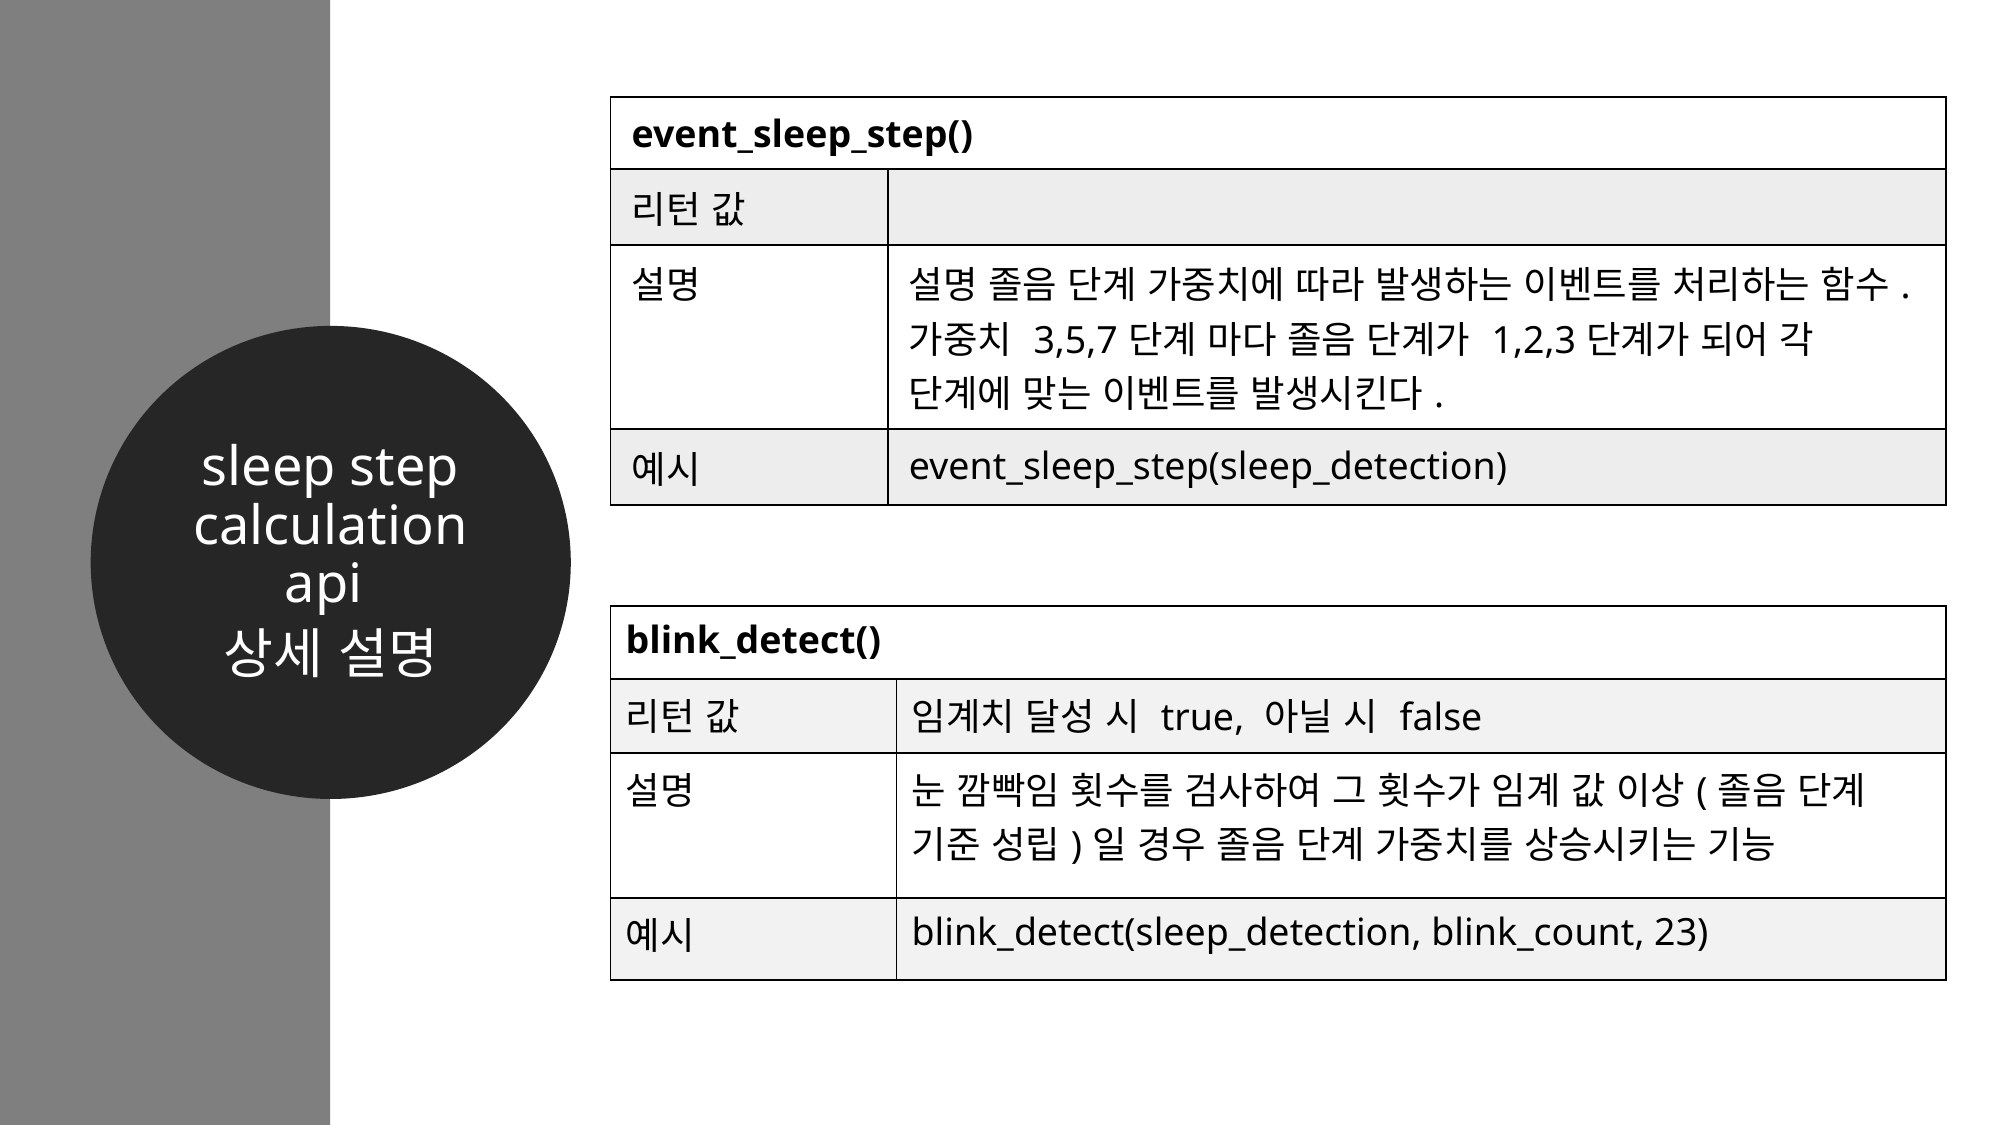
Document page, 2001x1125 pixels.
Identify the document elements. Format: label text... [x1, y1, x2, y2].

table_cell 설명 졸음 단계 가중치에 따라 발생하는 이벤트를 처리하는 함수. 가중치 3,5,7단계 마다 졸음 단계가 1,2,3단계가 되어 각 단계에 맞는 이벤트를 발생시킨다. [889, 246, 1945, 428]
table_cell 예시 [611, 430, 887, 504]
table_cell 예시 [611, 899, 896, 979]
table_cell event_sleep_step(sleep_detection) [889, 430, 1945, 504]
table_cell 눈 깜빡임 횟수를 검사하여 그 횟수가 임계 값 이상(졸음 단계 기준 성립)일 경우 졸음 단계 가중치를 상승시키는 기능 [897, 754, 1945, 897]
table_header blink_detect() [611, 607, 1945, 678]
text_box [331, 0, 2000, 1125]
table_cell 리턴 값 [611, 170, 887, 244]
text_box [0, 0, 331, 1125]
table_cell 설명 [611, 246, 887, 428]
table_cell [889, 170, 1945, 244]
table_header event_sleep_step() [611, 98, 1945, 168]
text_box sleep step calculation api 상세 설명 [105, 340, 557, 785]
table_cell blink_detect(sleep_detection, blink_count, 23) [897, 899, 1945, 979]
table_cell 리턴 값 [611, 680, 896, 752]
table_cell 임계치 달성 시 true, 아닐 시 false [897, 680, 1945, 752]
table_cell 설명 [611, 754, 896, 897]
